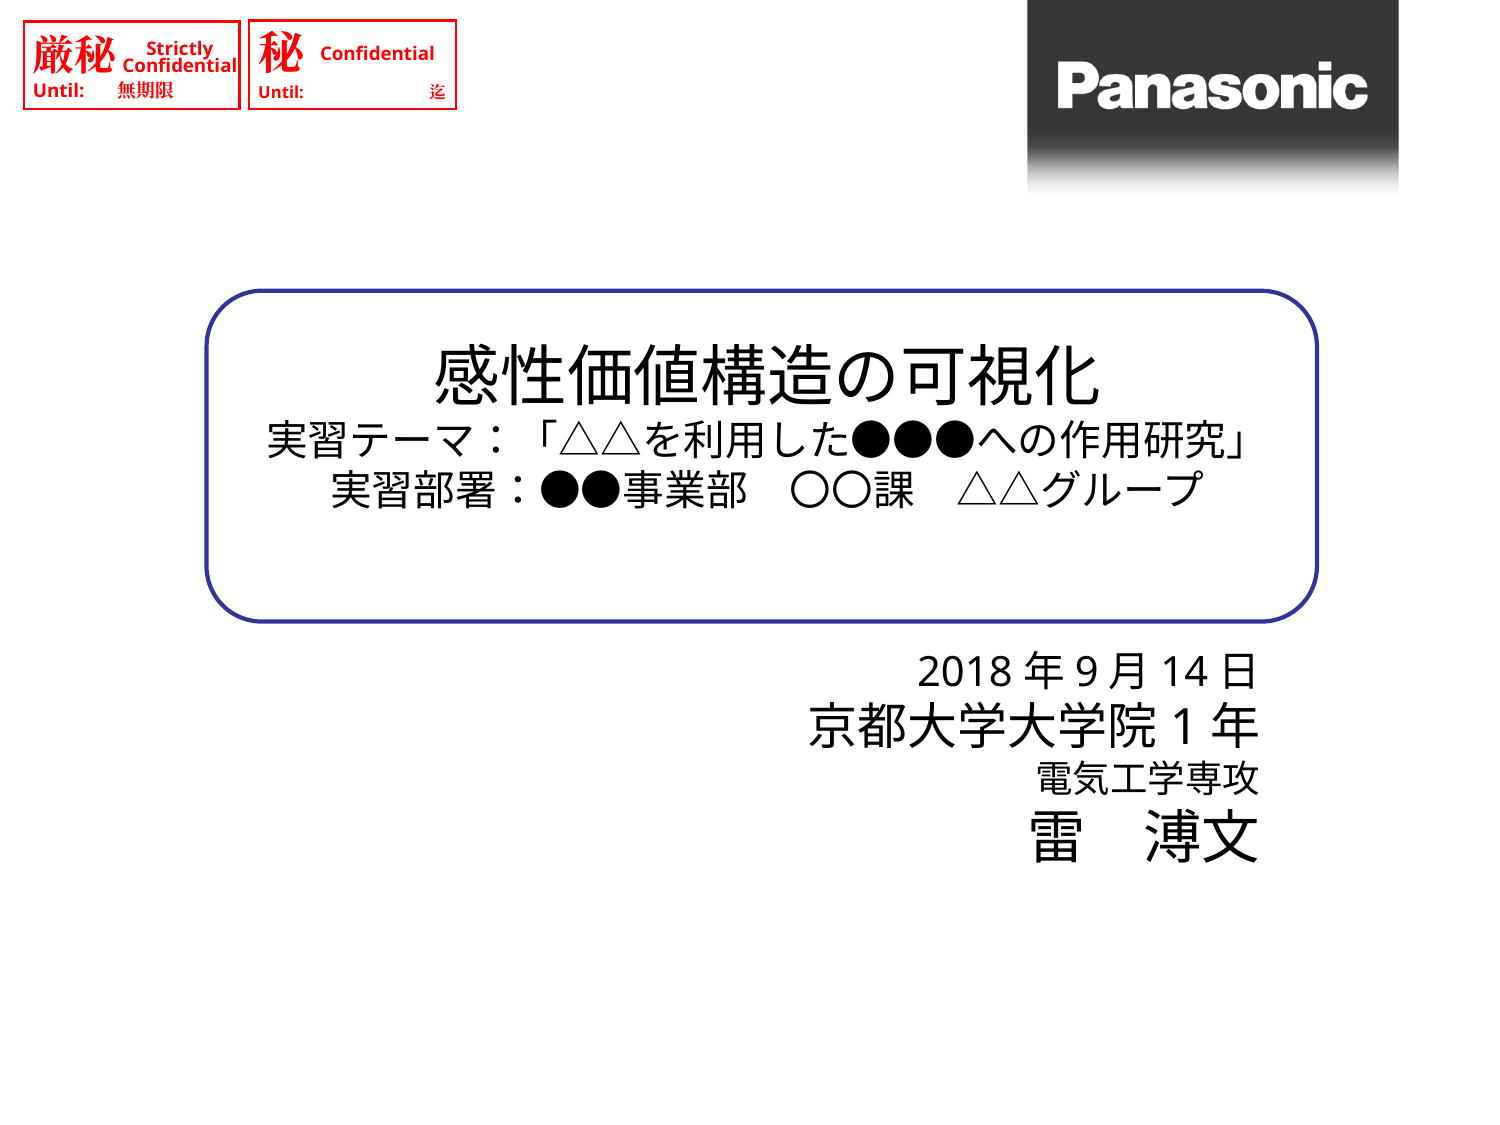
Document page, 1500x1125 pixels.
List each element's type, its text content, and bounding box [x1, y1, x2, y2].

title 感性価値構造の可視化 実習テーマ：「△△を利用した●●●への作用研究」 実習部署：●●事業部 〇〇課 △△グループ [123, 326, 1411, 598]
text_box 秘 Until: 迄 [250, 20, 456, 109]
text_box [213, 598, 1310, 624]
subtitle 2018年9月14日 京都大学大学院1年 電気工学専攻 雷 溥文 [225, 637, 1275, 925]
text_box [208, 288, 1316, 326]
text_box Confidential [305, 37, 450, 72]
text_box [23, 21, 250, 110]
